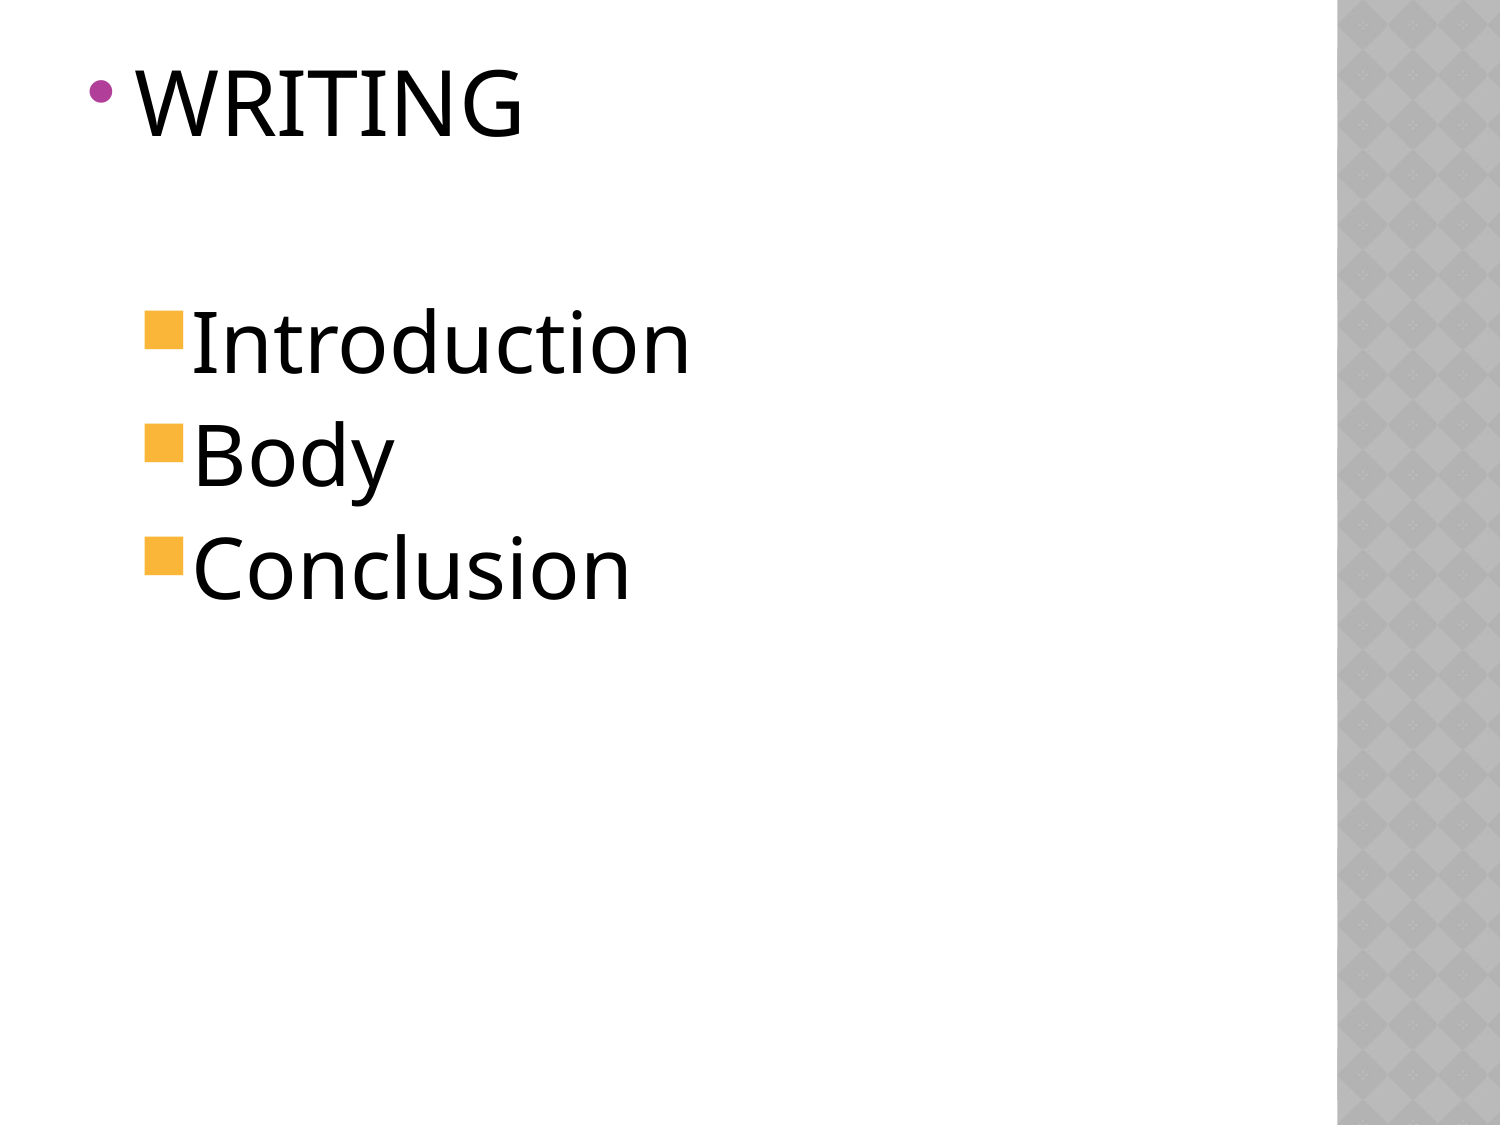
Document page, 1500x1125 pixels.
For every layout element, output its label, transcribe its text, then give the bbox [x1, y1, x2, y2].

list WRITING Introduction Body Conclusion [75, 37, 1425, 1005]
